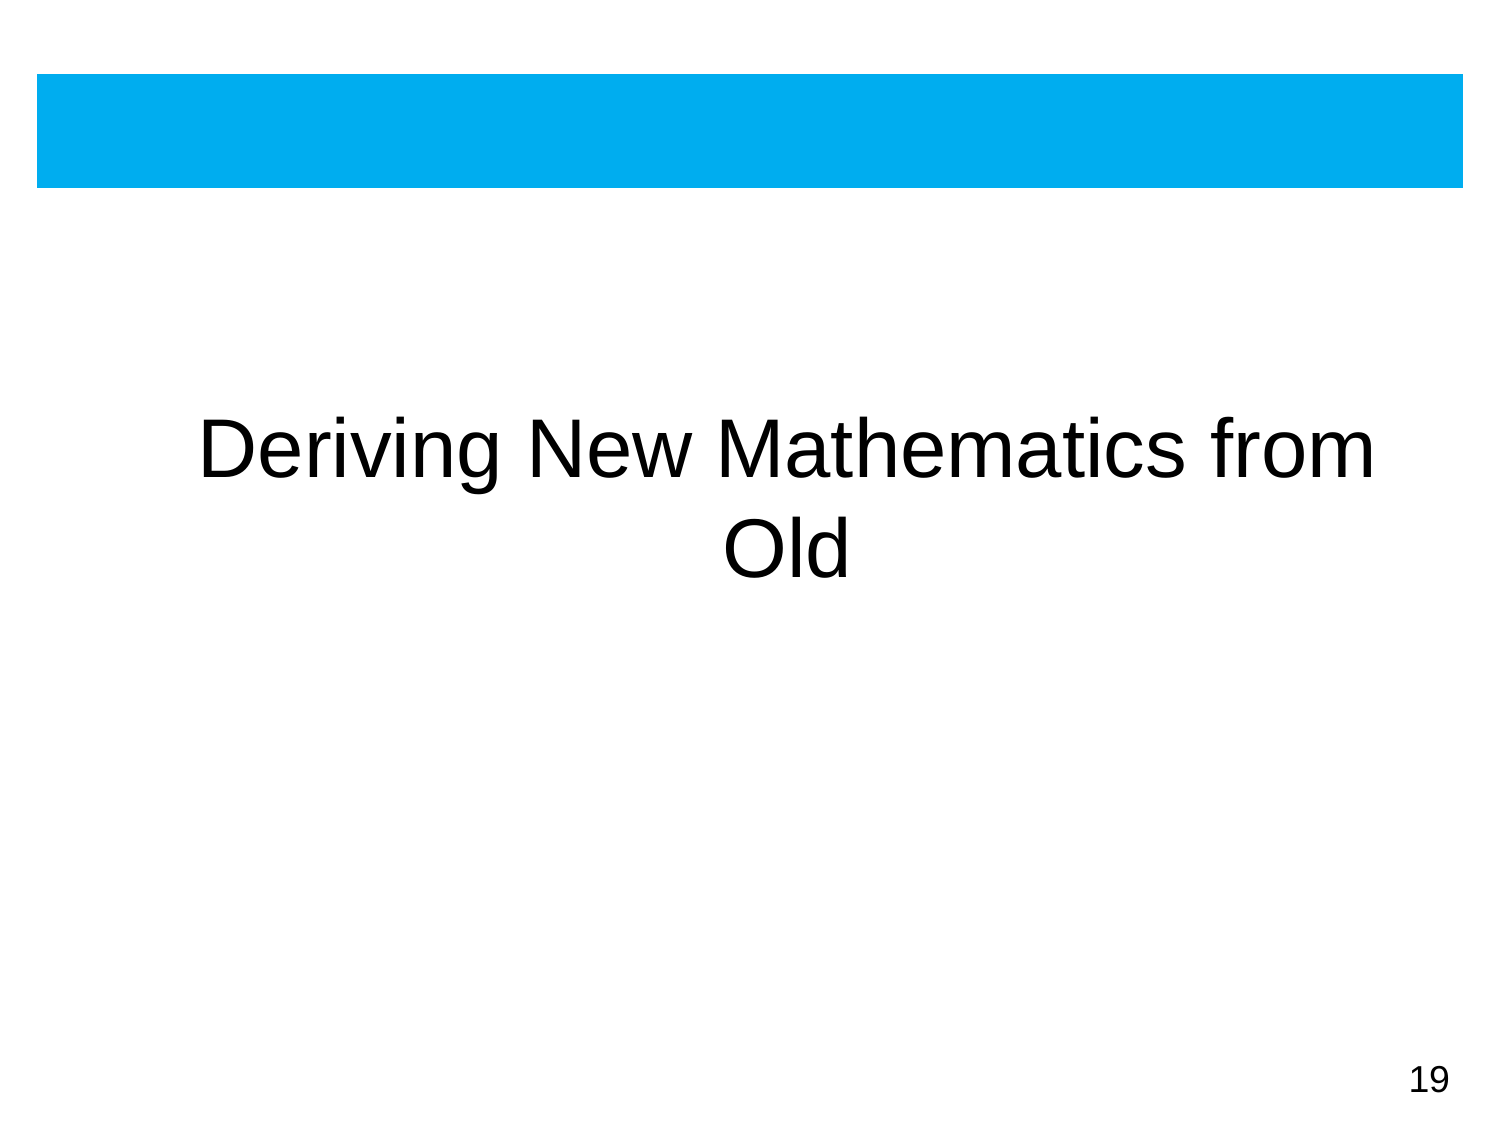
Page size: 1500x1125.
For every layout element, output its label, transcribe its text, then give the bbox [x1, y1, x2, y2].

title Deriving New Mathematics from Old [113, 399, 1463, 588]
